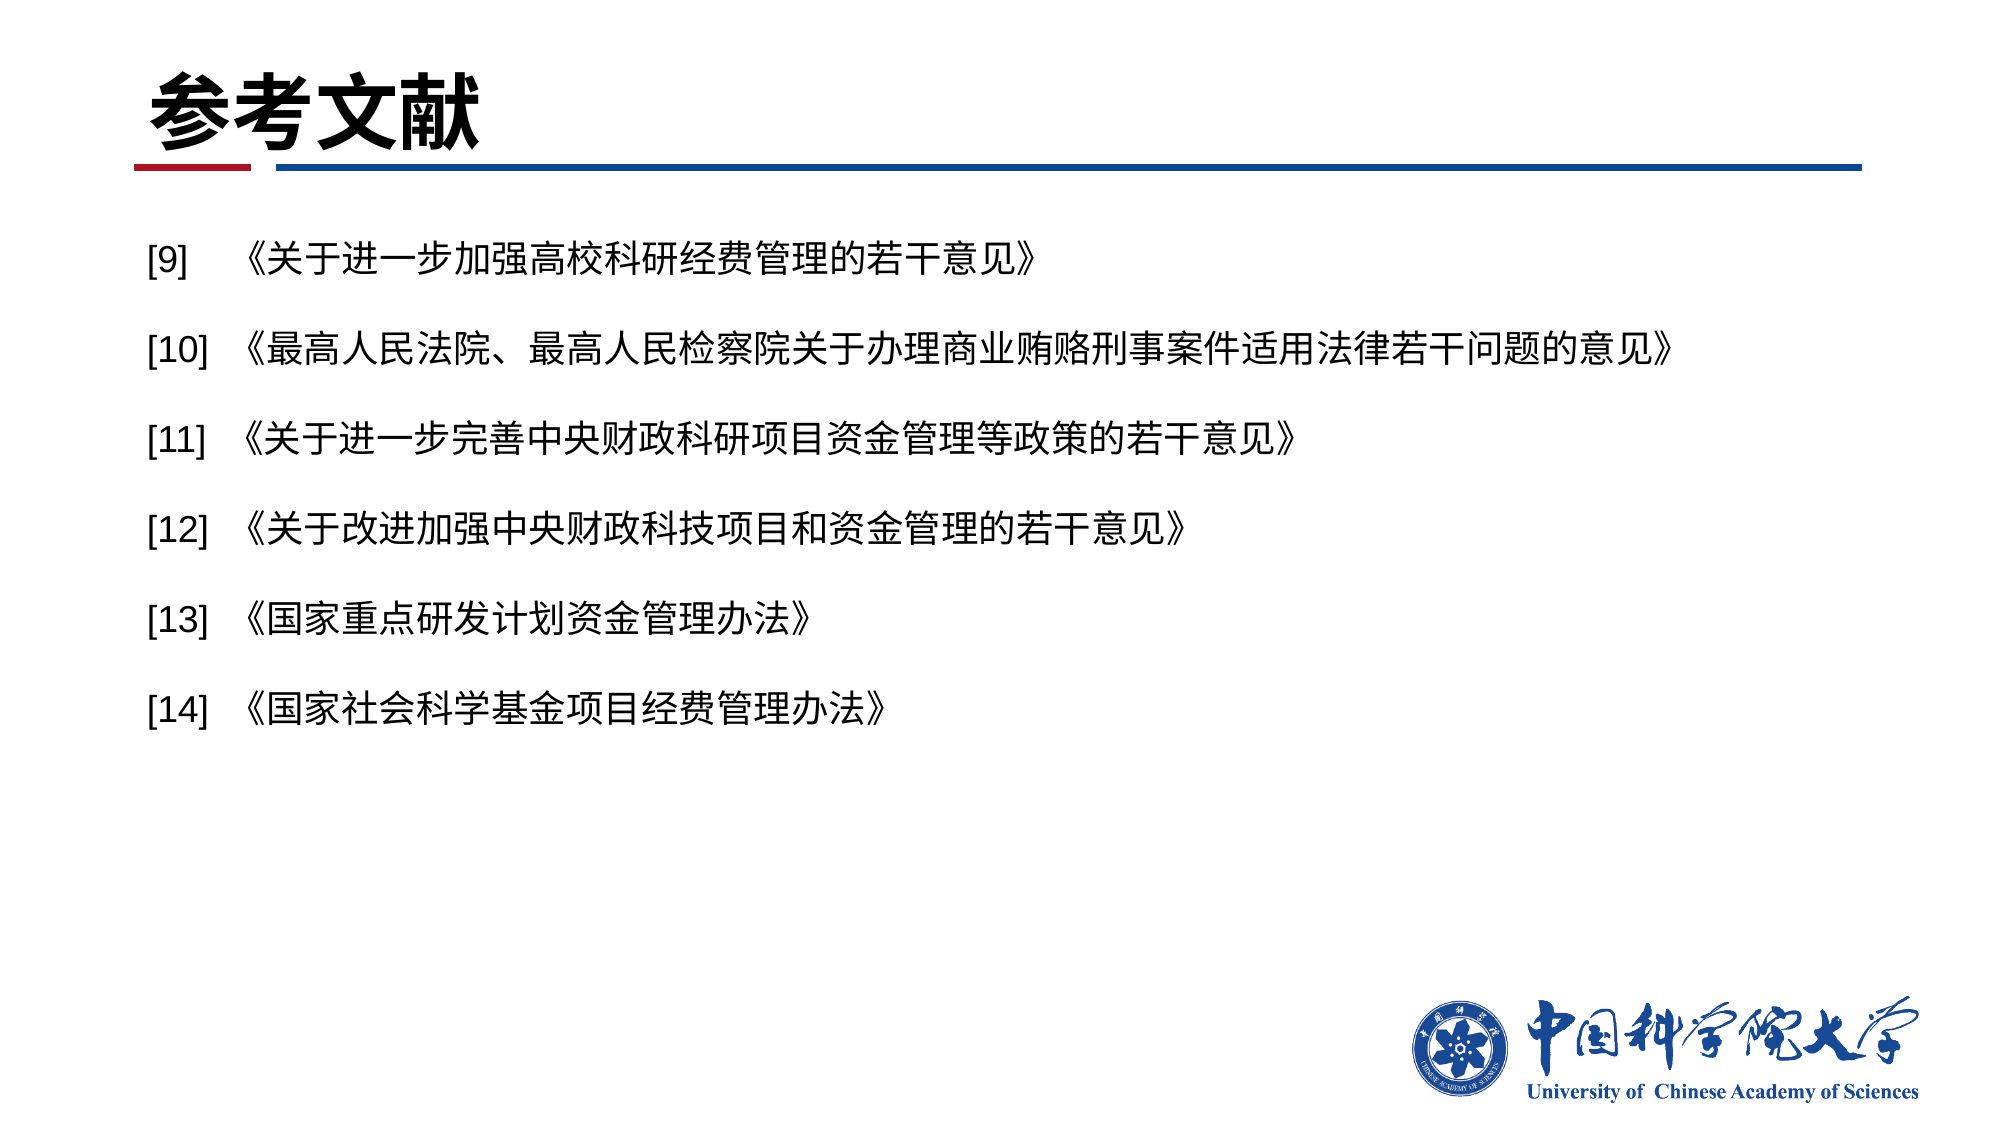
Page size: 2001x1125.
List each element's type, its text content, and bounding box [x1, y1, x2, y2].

picture [1412, 996, 1919, 1103]
title 参考文献 [133, 0, 1859, 168]
text_box [9] 《关于进一步加强高校科研经费管理的若干意见》 [10] 《最高人民法院、最高人民检察院关于办理商业贿赂刑事案件适用法律若干问题的意见》 [11] 《关于进一步完善中央财政科研项目资金管理等政策的若干意见》 [12] 《关于改进加强中央财政科技项目和资金管理的若干意见》 [13] 《国家重点研发计划资金管理办法》 [14] 《国家社会科学基金项目经费管理办法》 [108, 182, 1859, 917]
